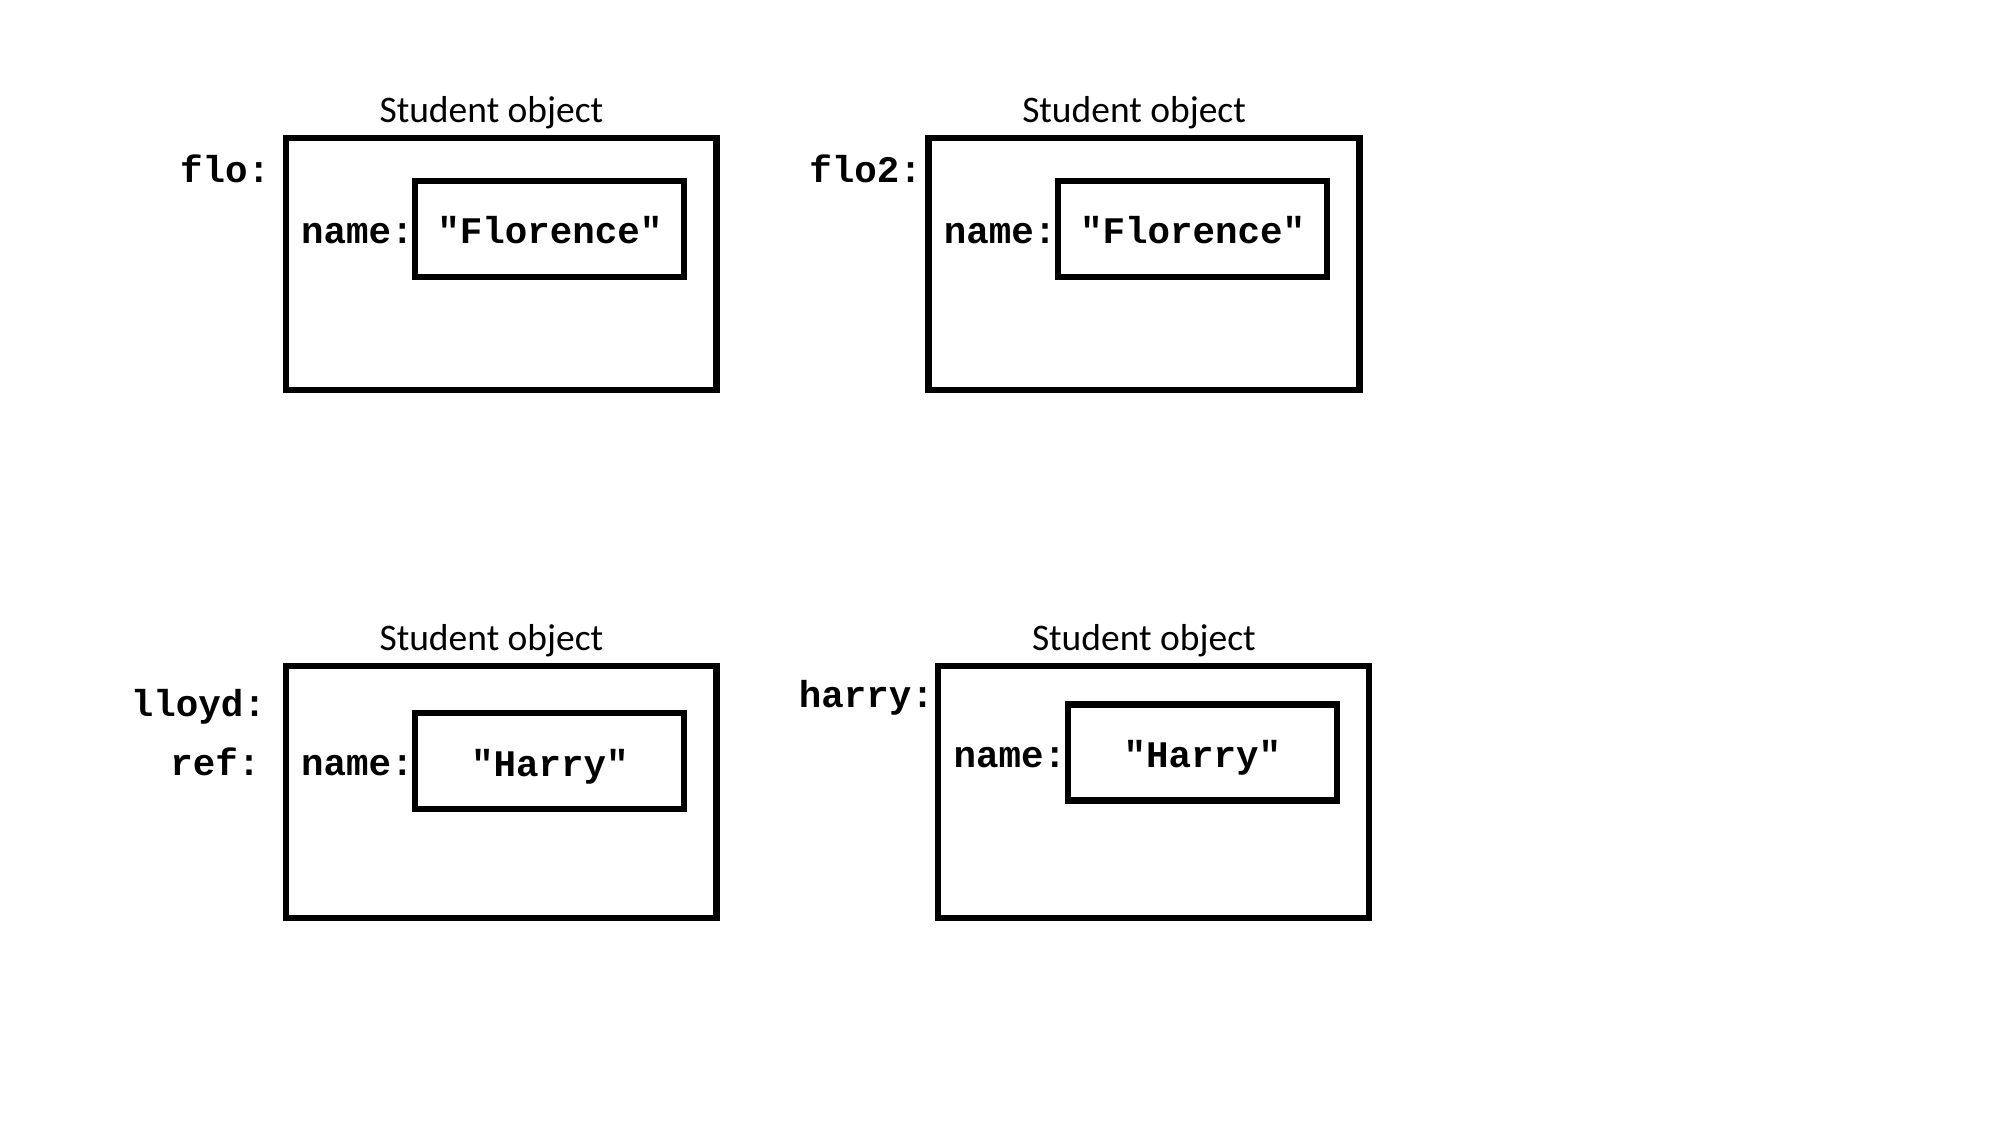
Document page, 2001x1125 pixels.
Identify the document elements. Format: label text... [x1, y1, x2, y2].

text_box Student object [364, 77, 619, 138]
text_box [285, 137, 718, 391]
text_box Student object [1007, 77, 1262, 138]
text_box flo2: [794, 138, 928, 198]
text_box "Florence" [1057, 180, 1328, 278]
text_box [928, 137, 1360, 391]
text_box flo: [165, 138, 285, 198]
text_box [115, 605, 1370, 919]
text_box "Florence" [414, 180, 685, 278]
